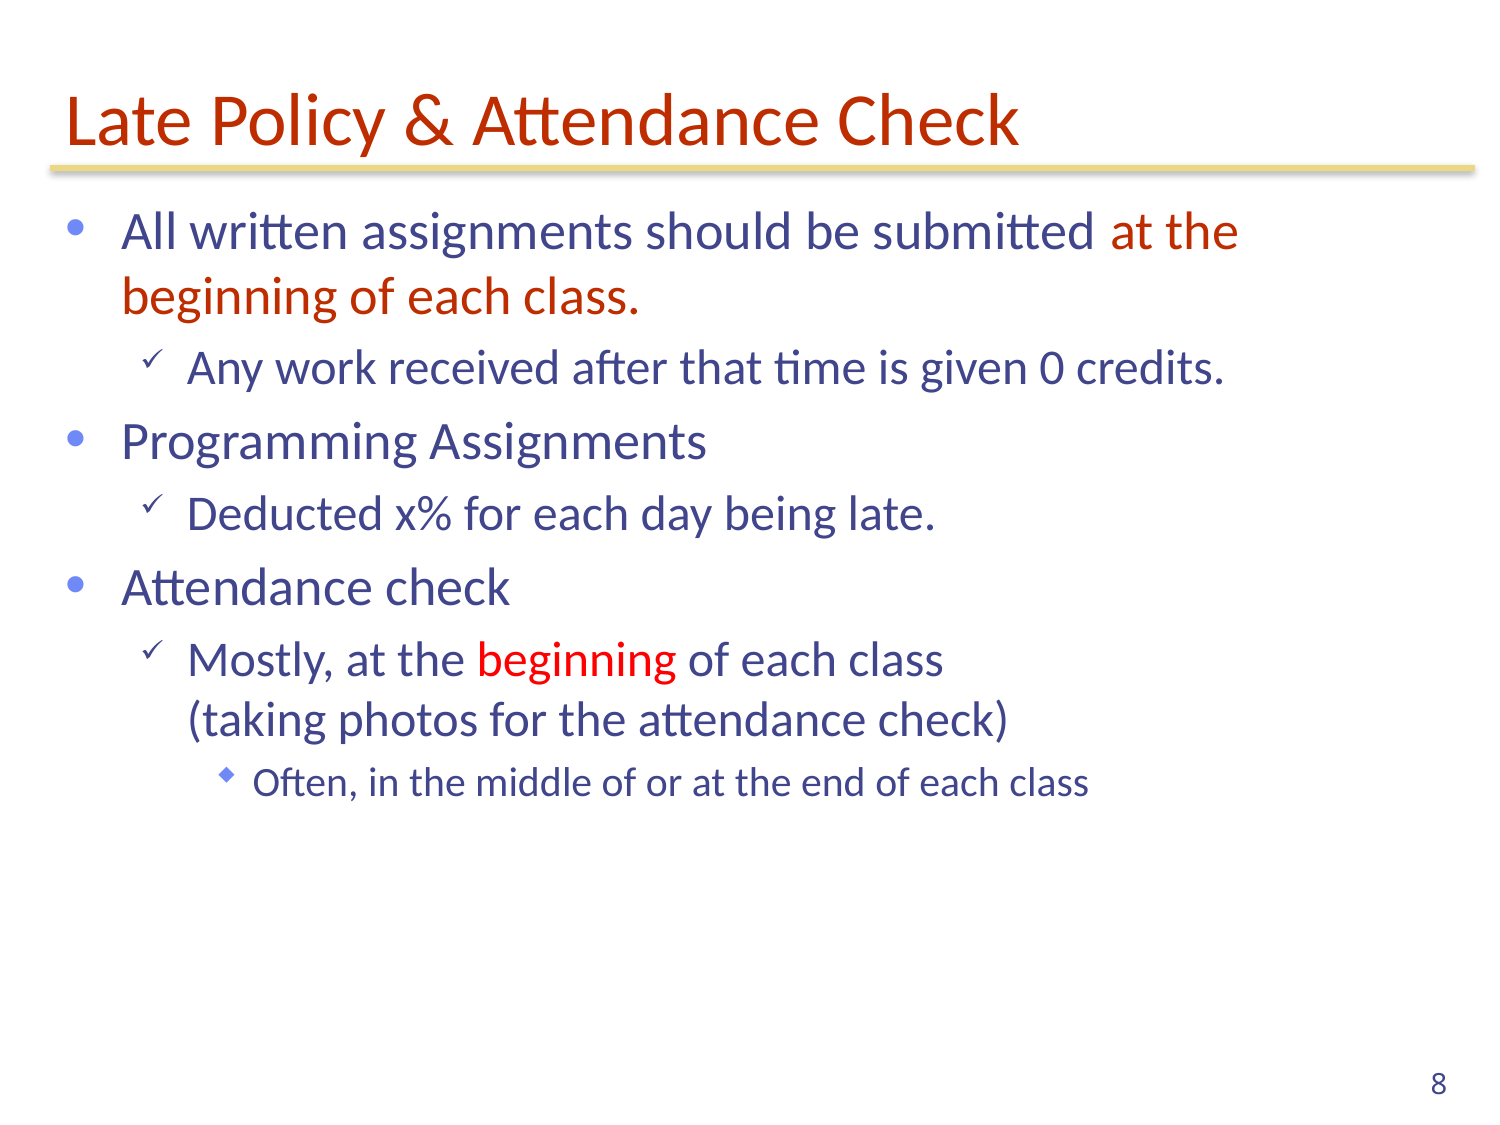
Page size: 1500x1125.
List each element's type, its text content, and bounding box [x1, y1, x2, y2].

list All written assignments should be submitted at the beginning of each class. Any work received after that time is given 0 credits. Programming Assignments Deducted x% for each day being late. Attendance check Mostly, at the beginning of each class (taking photos for the attendance check) Often, in the middle of or at the end of each class [49, 187, 1476, 1038]
slide_number 8 [1149, 1037, 1463, 1113]
title Late Policy & Attendance Check [49, 49, 1476, 168]
